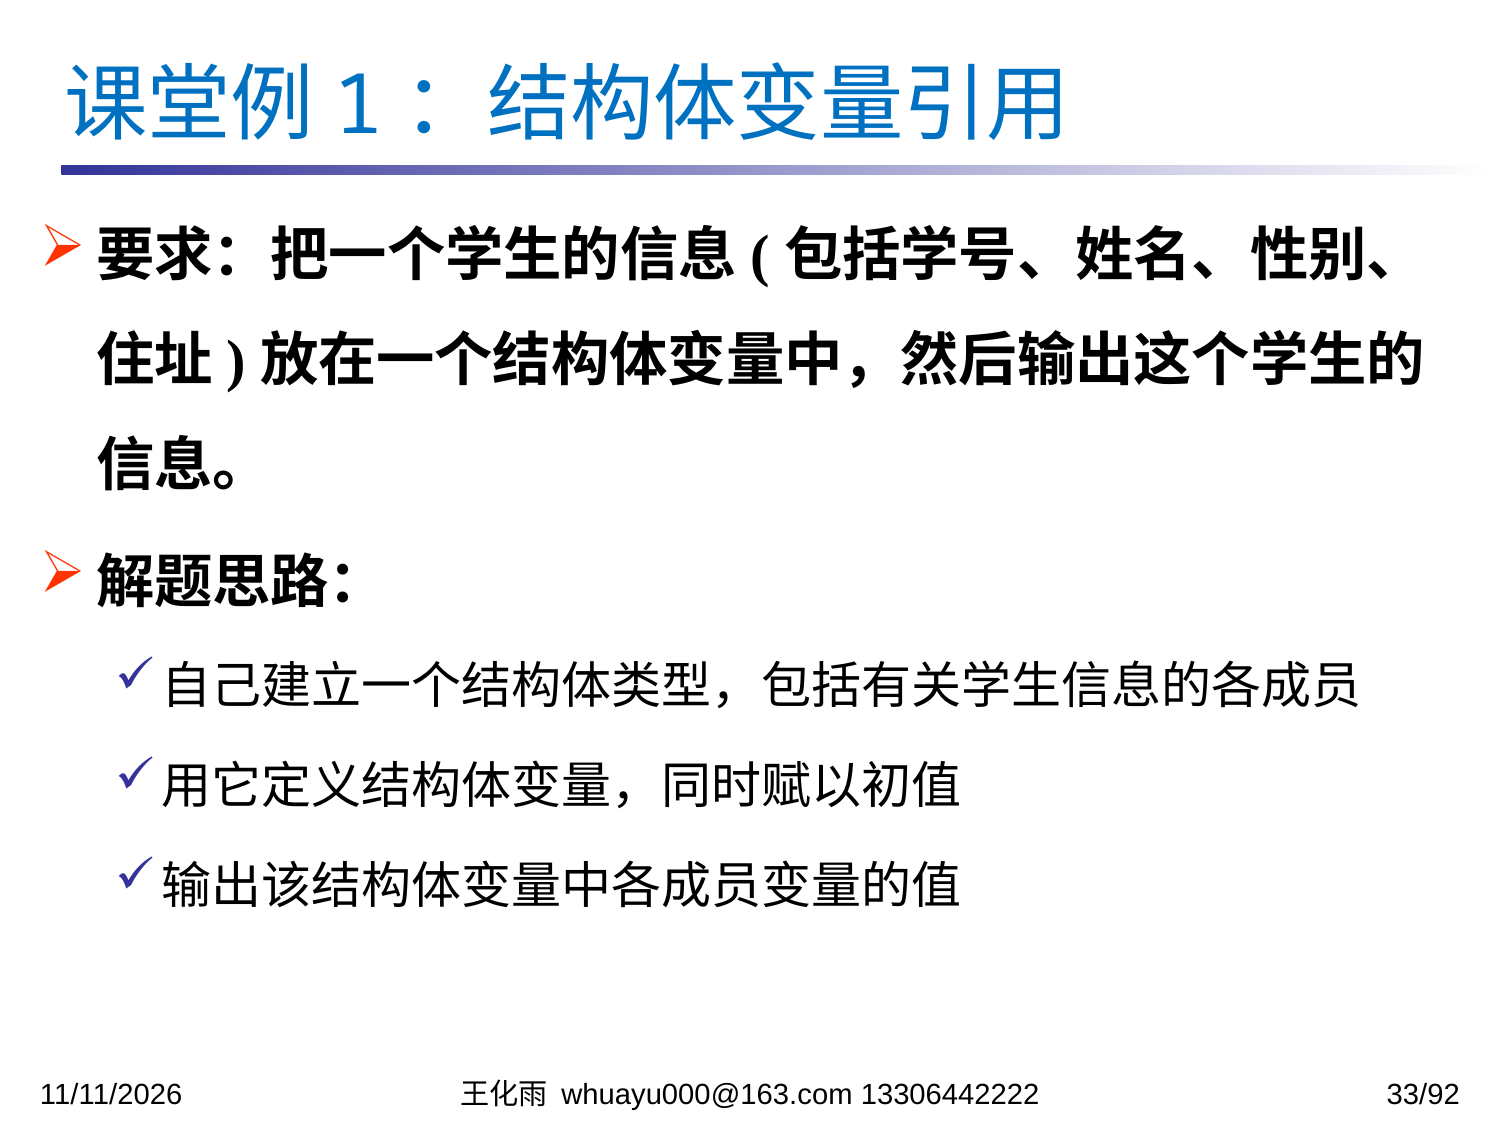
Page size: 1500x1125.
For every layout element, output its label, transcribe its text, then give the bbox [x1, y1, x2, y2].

footer 王化雨 whuayu000@163.com 13306442222 [387, 1074, 1113, 1103]
text_box 要求：把一个学生的信息(包括学号、姓名、性别、住址)放在一个结构体变量中，然后输出这个学生的信息。 解题思路： 自己建立一个结构体类型，包括有关学生信息的各成员 用它定义结构体变量，同时赋以初值 输出该结构体变量中各成员变量的值 [24, 174, 1464, 1013]
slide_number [24, 1074, 376, 1103]
text_box 课堂例1：结构体变量引用 [49, 37, 1451, 163]
slide_number 33/92 [1187, 1074, 1476, 1103]
